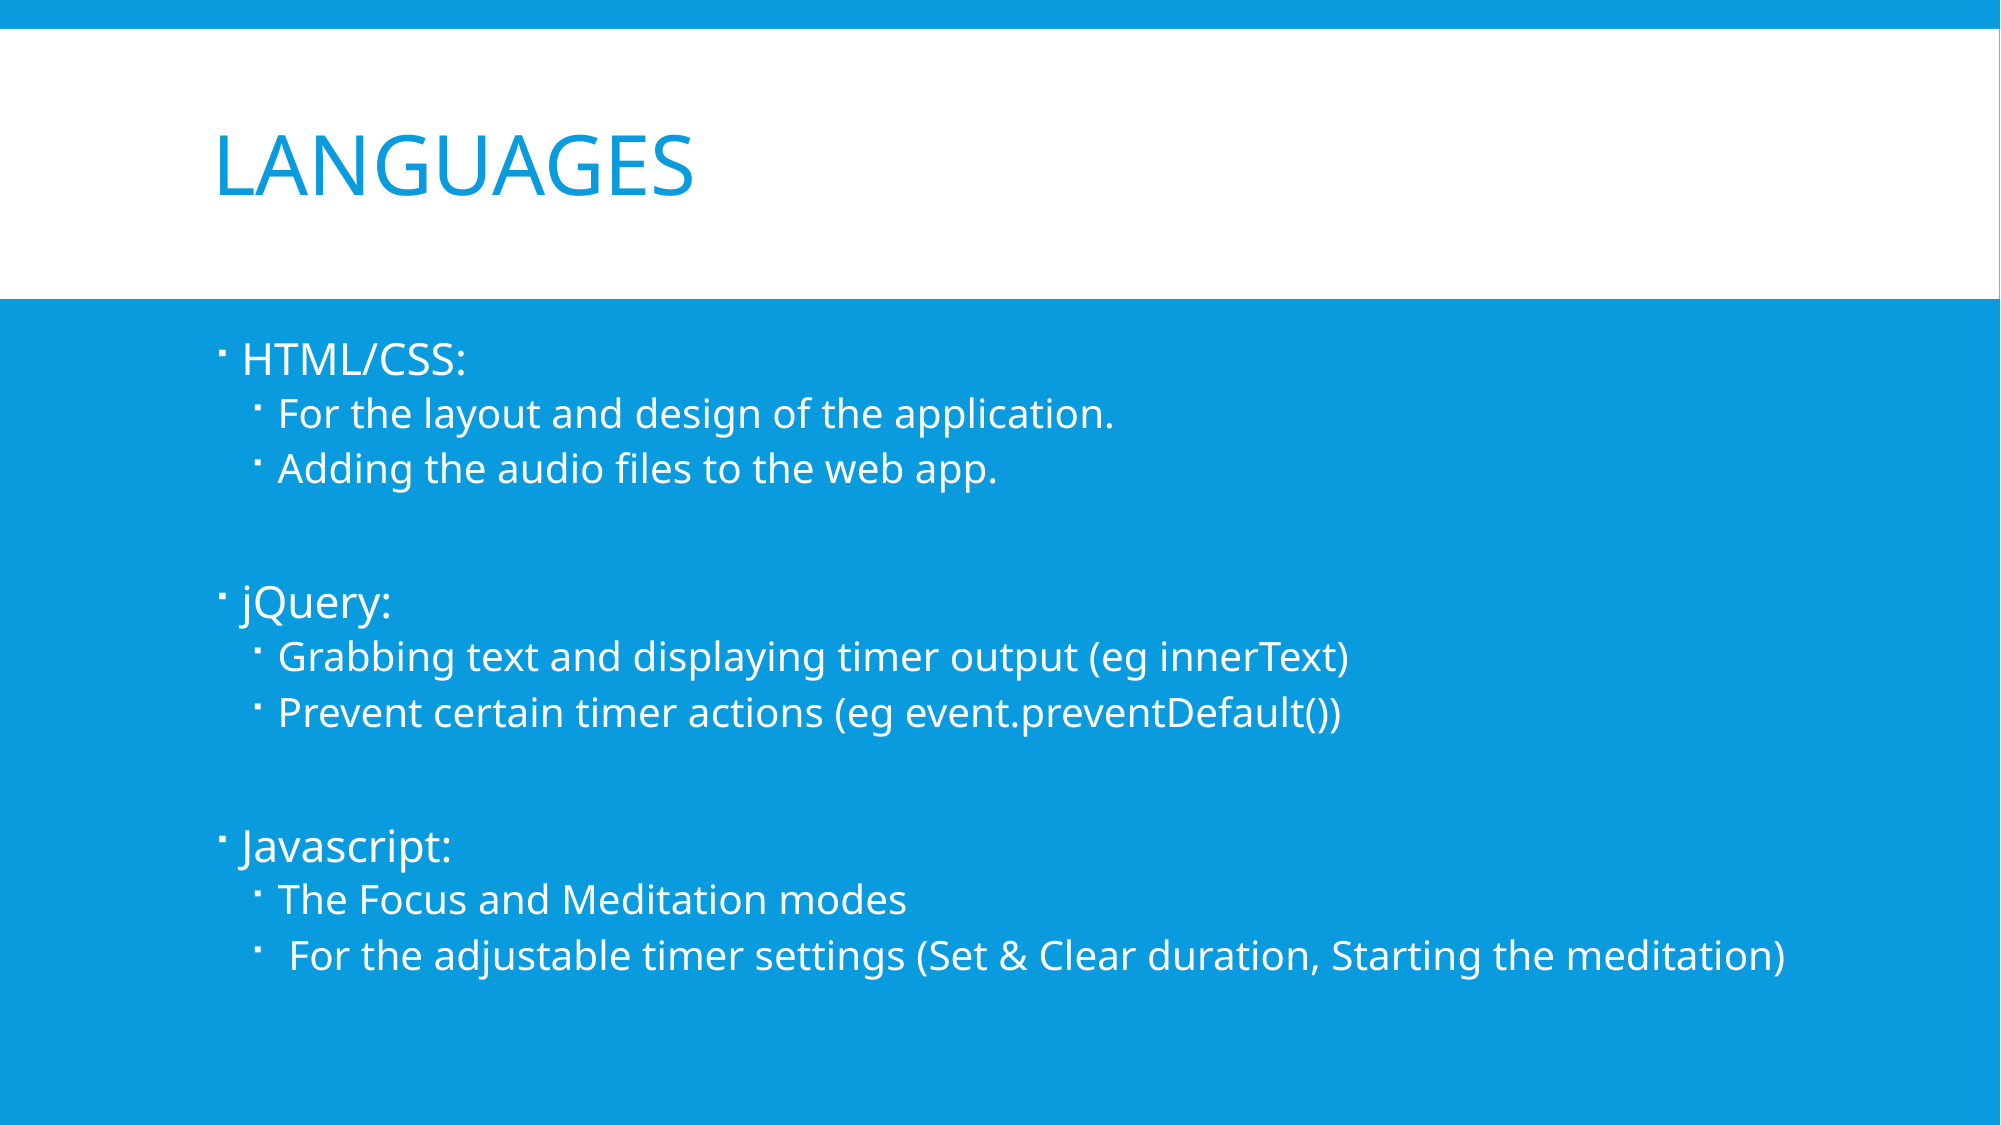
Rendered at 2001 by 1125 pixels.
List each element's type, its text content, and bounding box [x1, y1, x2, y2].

list HTML/CSS: For the layout and design of the application. Adding the audio files to the web app. jQuery: Grabbing text and displaying timer output (eg innerText) Prevent certain timer actions (eg event.preventDefault()) Javascript: The Focus and Meditation modes For the adjustable timer settings (Set & Clear duration, Starting the meditation) [197, 329, 1803, 1020]
title Languages [197, 46, 1803, 295]
